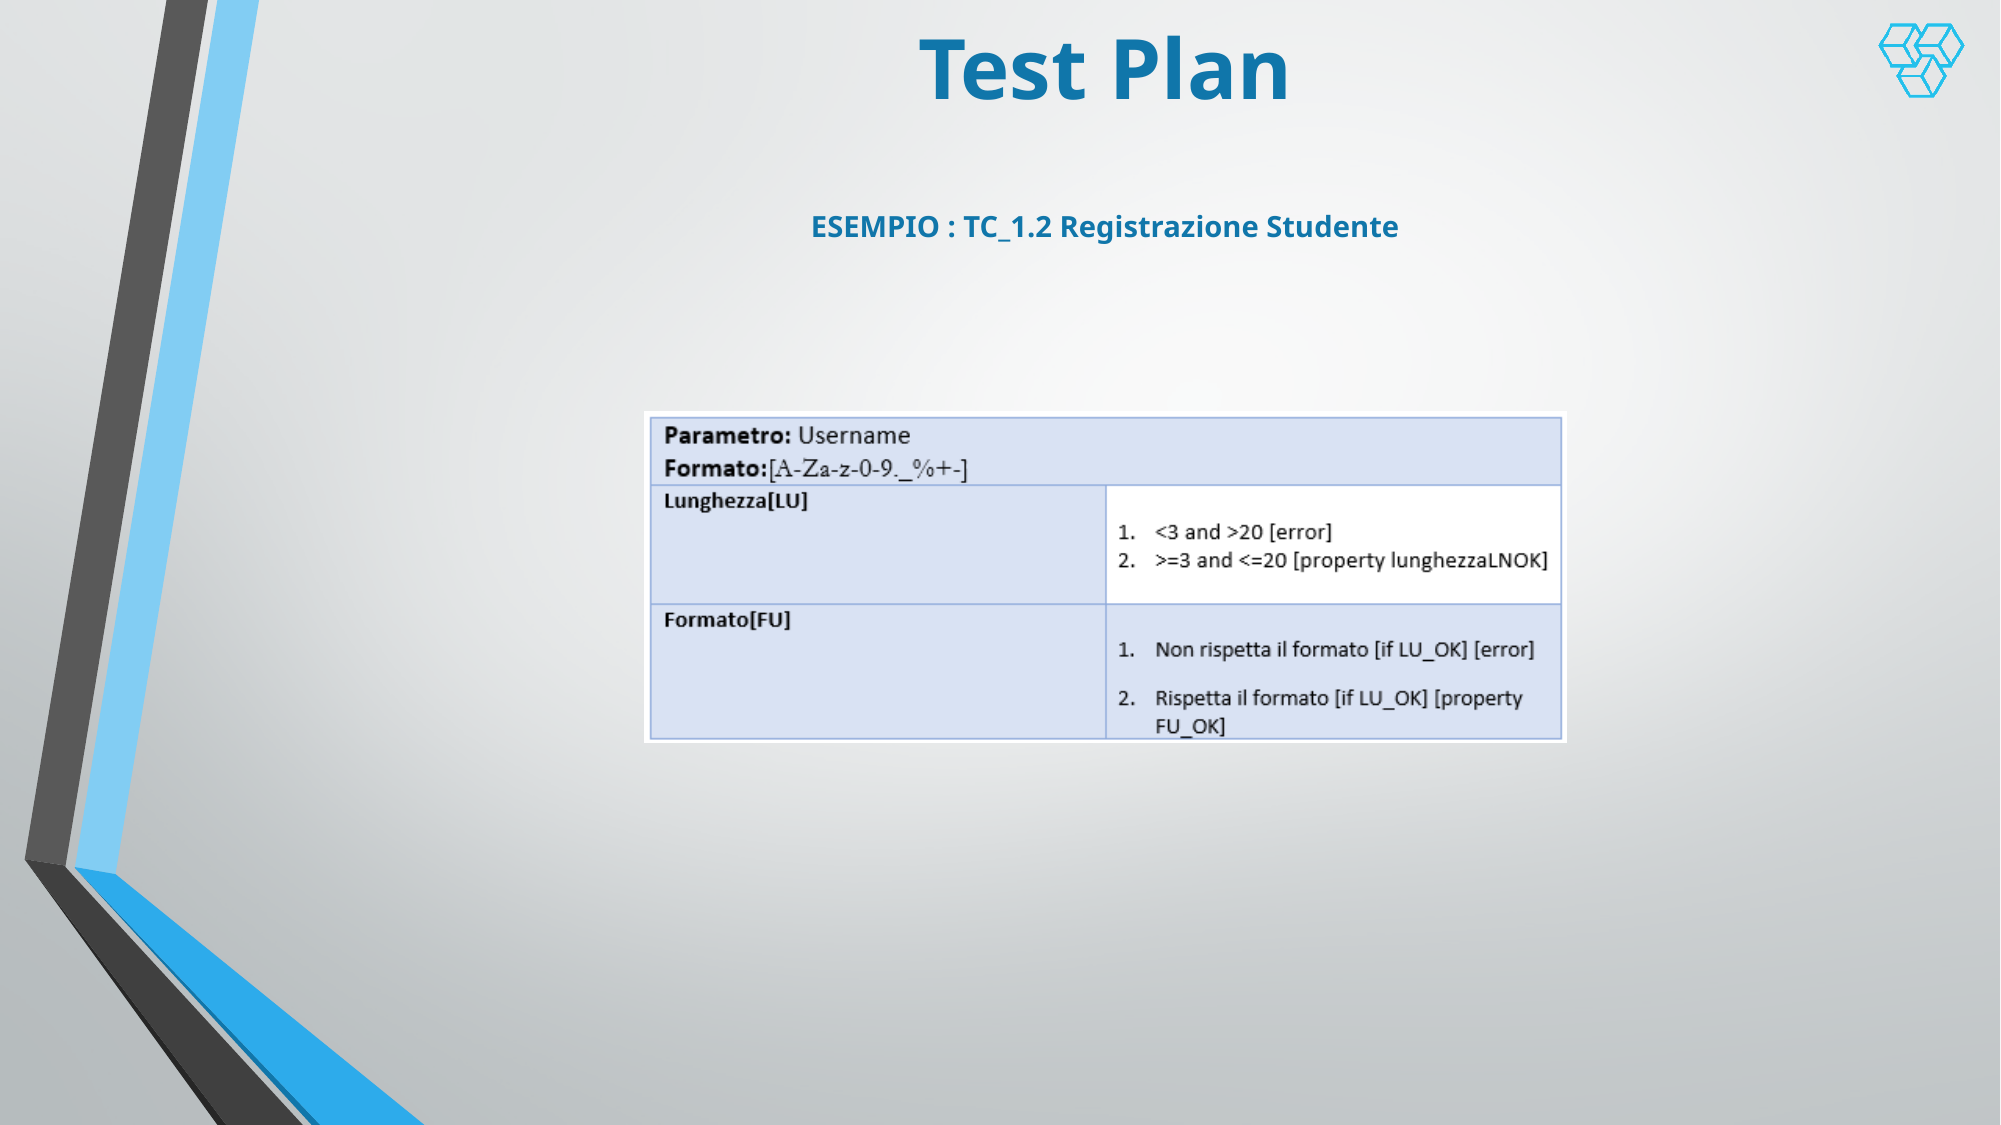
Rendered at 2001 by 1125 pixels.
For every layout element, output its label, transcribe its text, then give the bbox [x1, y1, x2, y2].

picture [1869, 1, 1972, 113]
text_box ESEMPIO : TC_1.2 Registrazione Studente [355, 192, 1856, 296]
picture [644, 411, 1567, 744]
text_box Test Plan [283, 0, 1928, 132]
